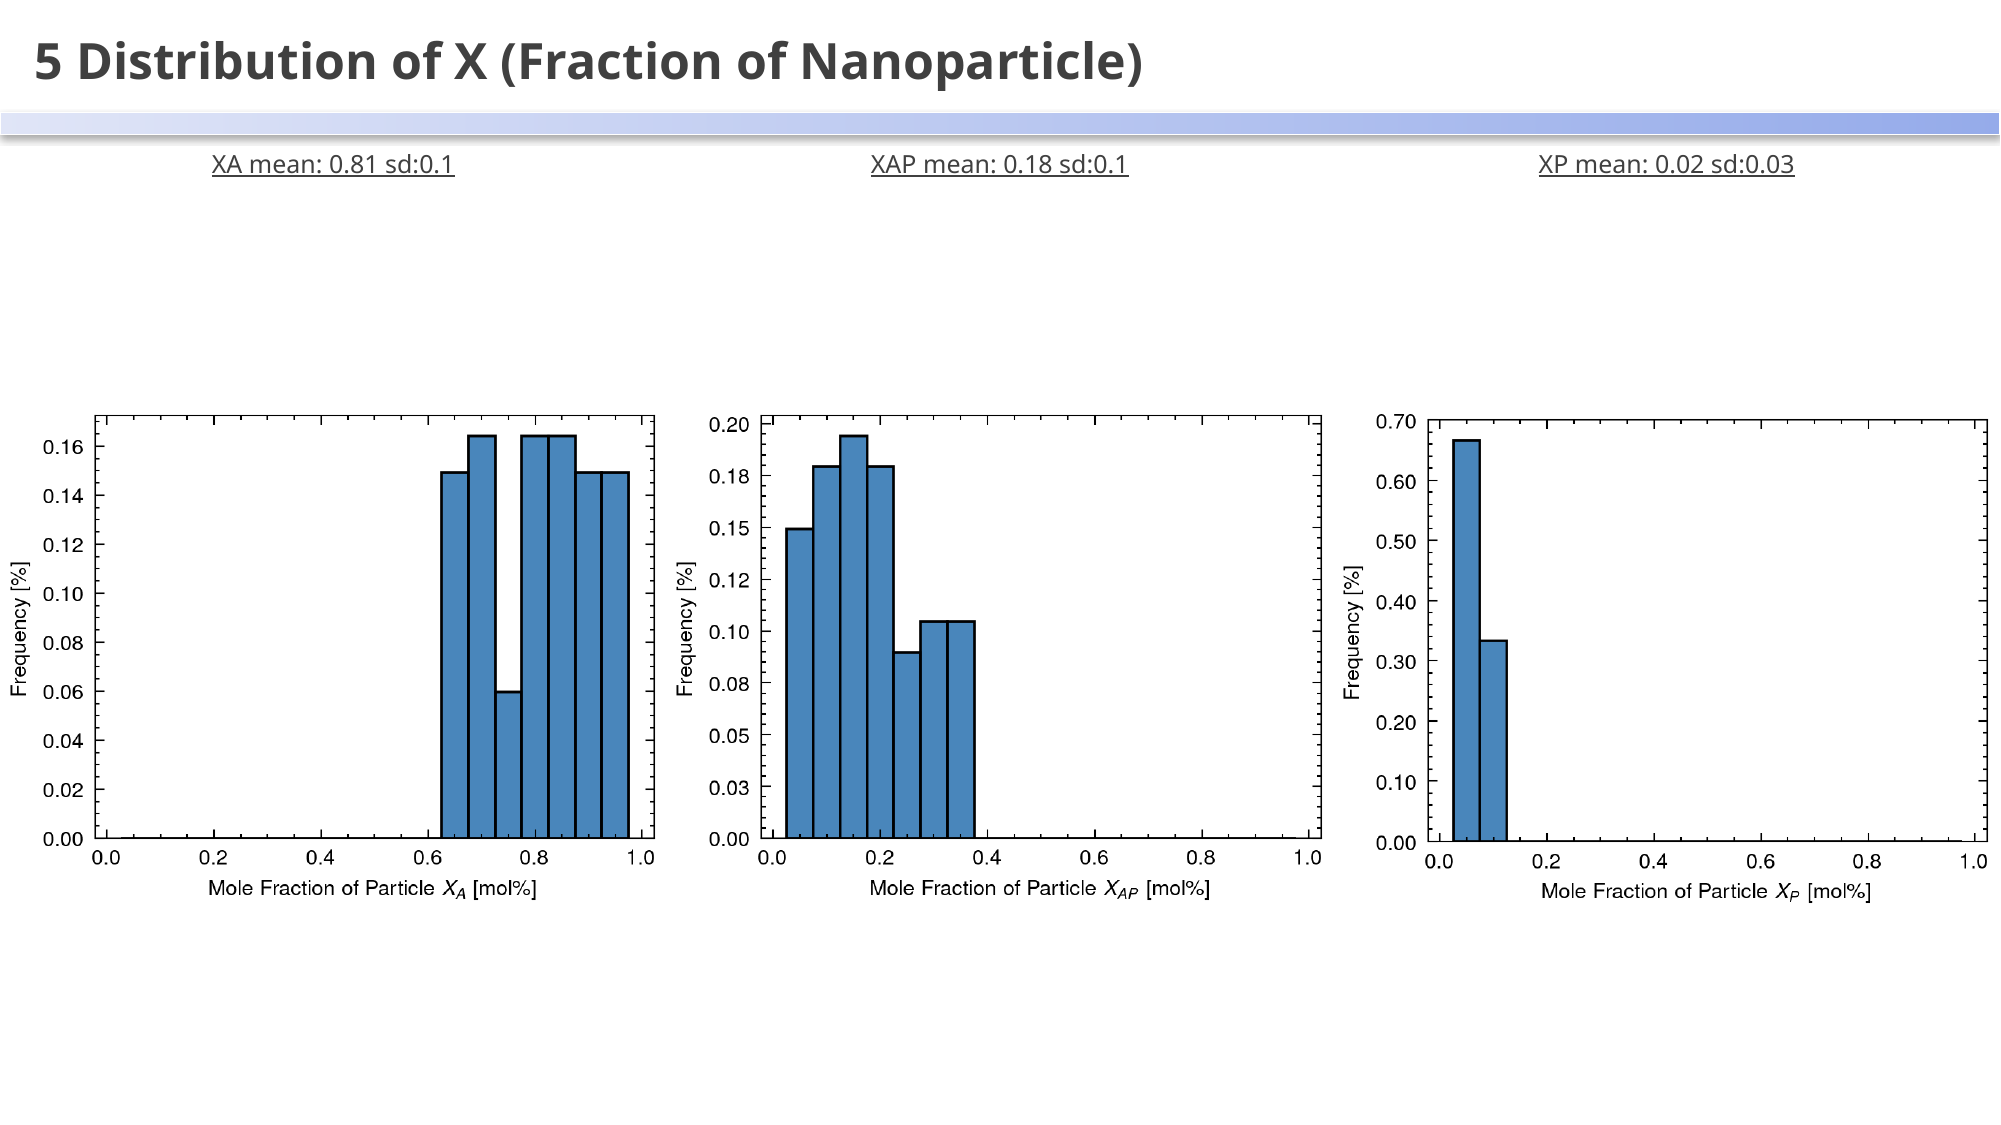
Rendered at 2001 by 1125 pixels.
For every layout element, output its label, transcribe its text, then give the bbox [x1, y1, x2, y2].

picture [0, 402, 2000, 915]
text_box XP mean: 0.02 sd:0.03 [1333, 140, 2000, 186]
text_box XAP mean: 0.18 sd:0.1 [666, 140, 1333, 186]
text_box 5 Distribution of X (Fraction of Nanoparticle) [20, 22, 1920, 98]
text_box [0, 112, 2000, 136]
text_box XA mean: 0.81 sd:0.1 [0, 140, 666, 186]
